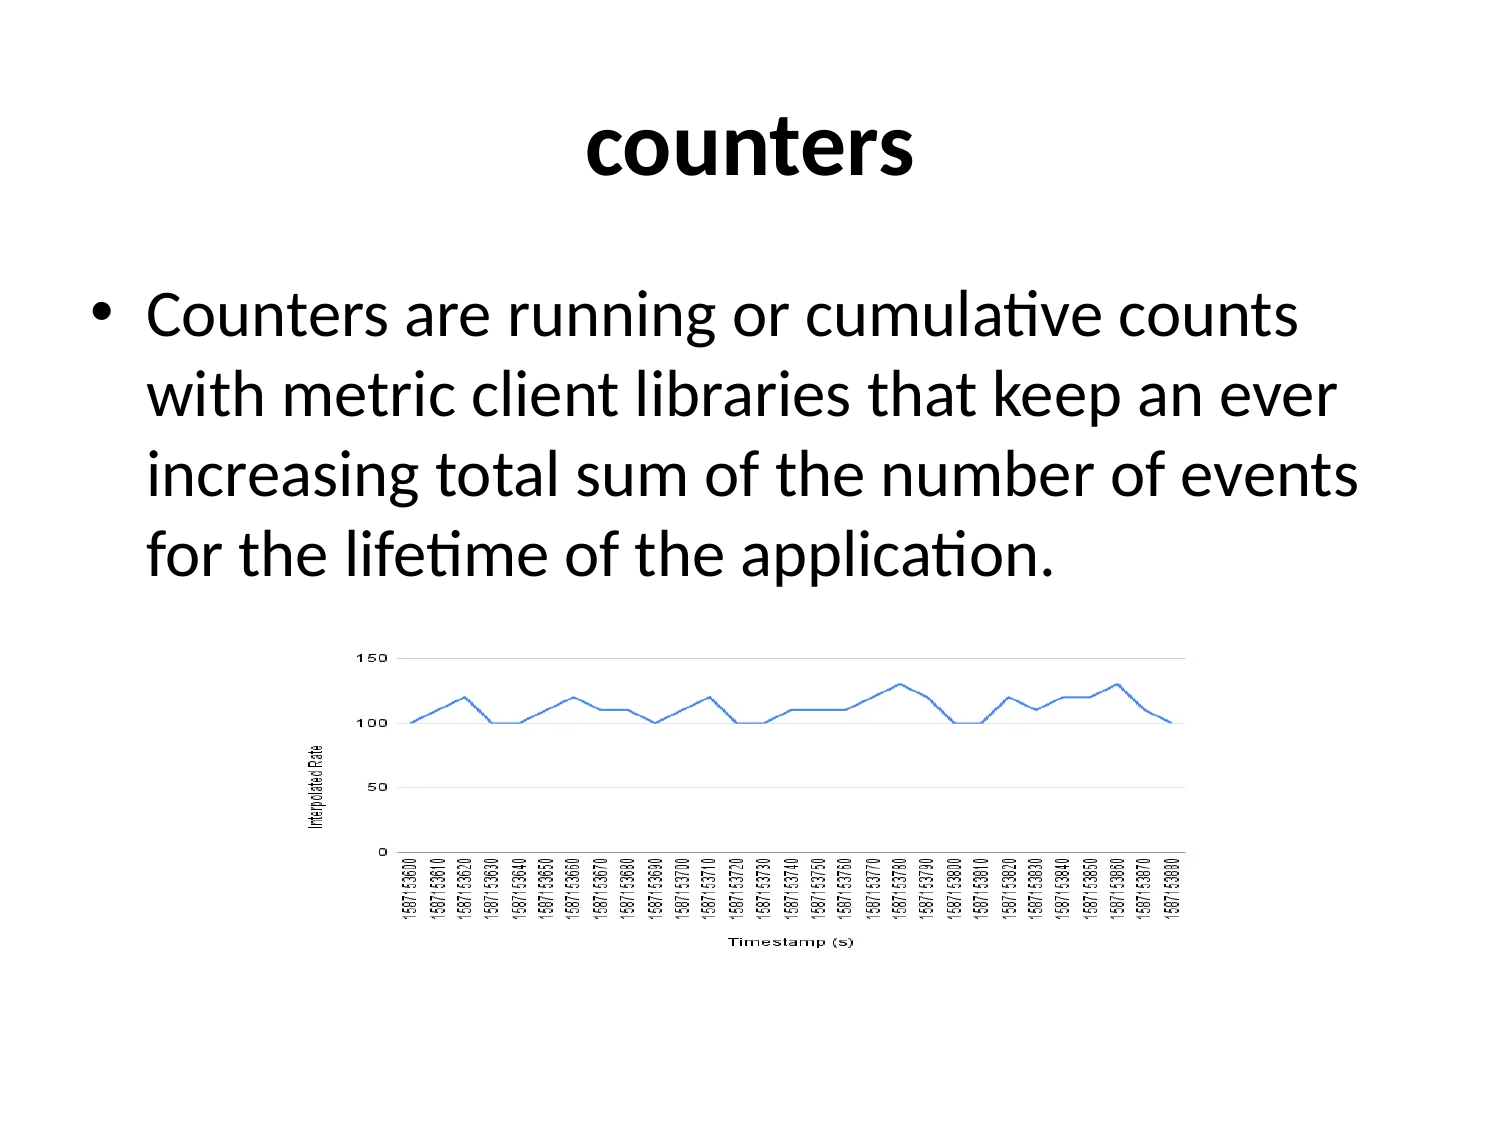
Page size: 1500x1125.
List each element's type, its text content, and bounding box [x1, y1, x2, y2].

picture [276, 635, 1215, 965]
list Counters are running or cumulative counts with metric client libraries that keep an ever increasing total sum of the number of events for the lifetime of the application. [75, 262, 1425, 613]
title counters [75, 45, 1425, 233]
